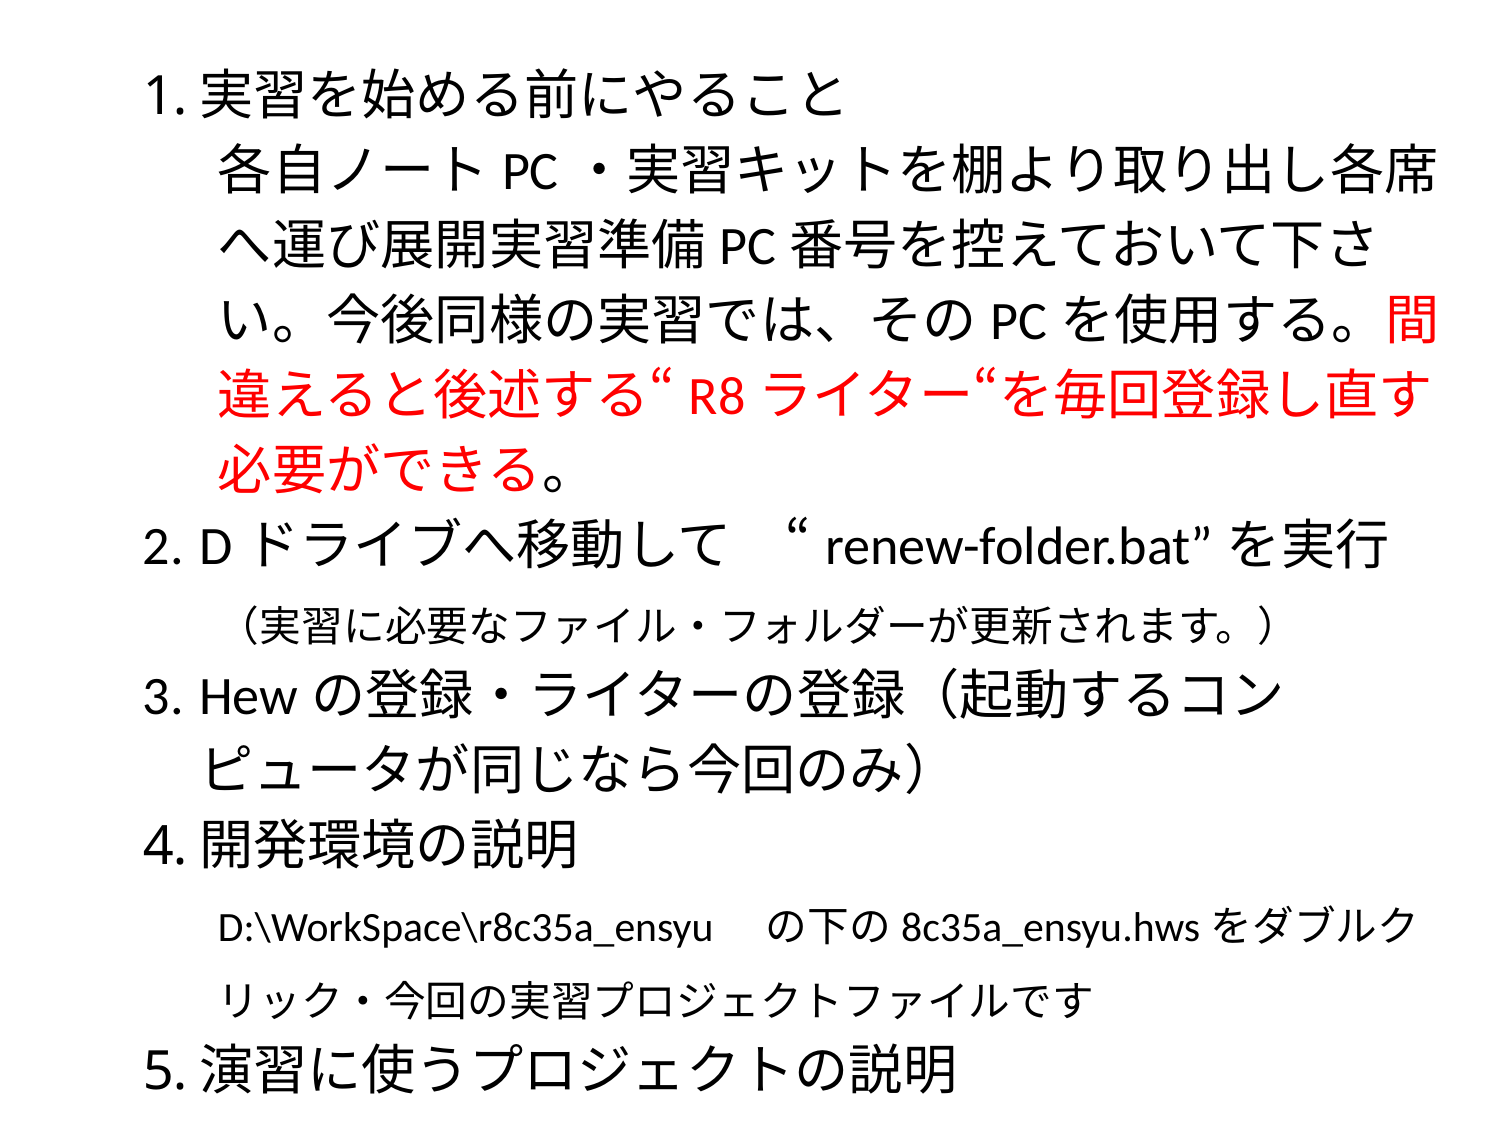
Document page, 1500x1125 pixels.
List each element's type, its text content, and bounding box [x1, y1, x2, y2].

text_box 実習を始める前にやること 各自ノートPC・実習キットを棚より取り出し各席へ運び展開実習準備PC番号を控えておいて下さい。今後同様の実習では、そのPCを使用する。間違えると後述する“R8ライター“を毎回登録し直す必要ができる。 Dドライブへ移動して “renew-folder.bat”を実行 （実習に必要なファイル・フォルダーが更新されます。） Hewの登録・ライターの登録（起動するコンピュータが同じなら今回のみ） 開発環境の説明 D:\WorkSpace\r8c35a_ensyu の下の8c35a_ensyu.hwsをダブルクリック・今回の実習プロジェクトファイルです 演習に使うプロジェクトの説明 [53, 42, 1459, 1108]
